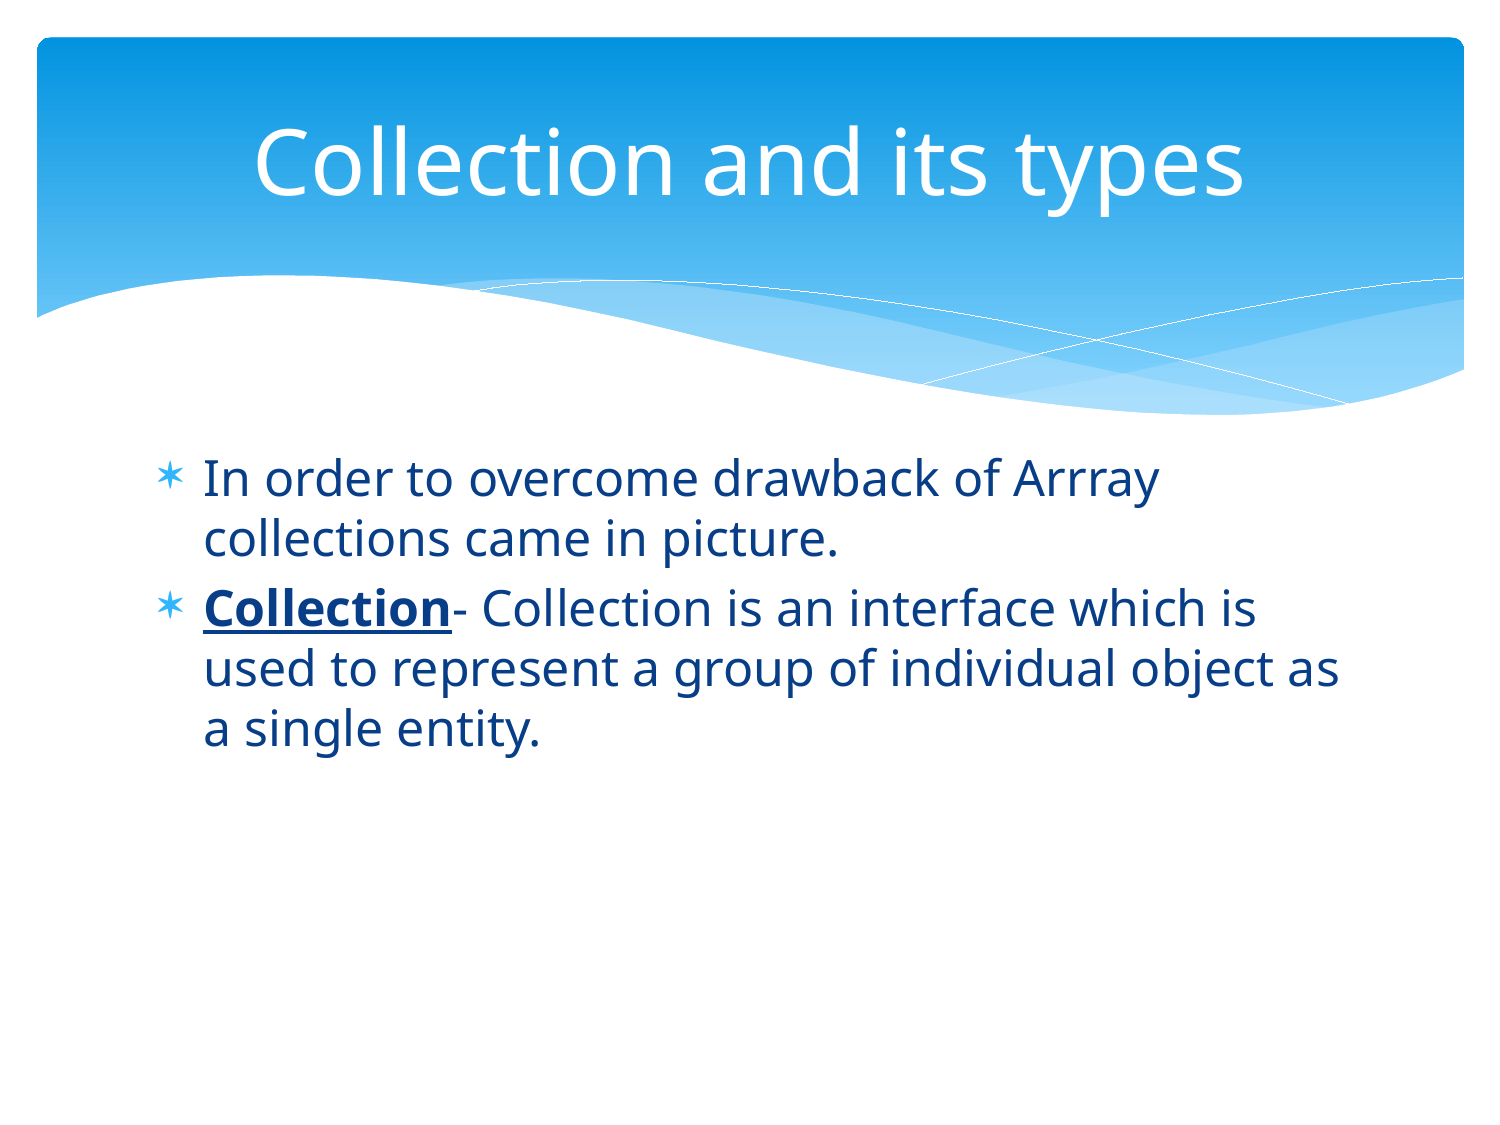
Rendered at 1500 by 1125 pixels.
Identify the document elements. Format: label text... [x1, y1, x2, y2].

title Collection and its types [75, 55, 1425, 261]
list In order to overcome drawback of Arrray collections came in picture. Collection- Collection is an interface which is used to represent a group of individual object as a single entity. [143, 438, 1359, 1013]
